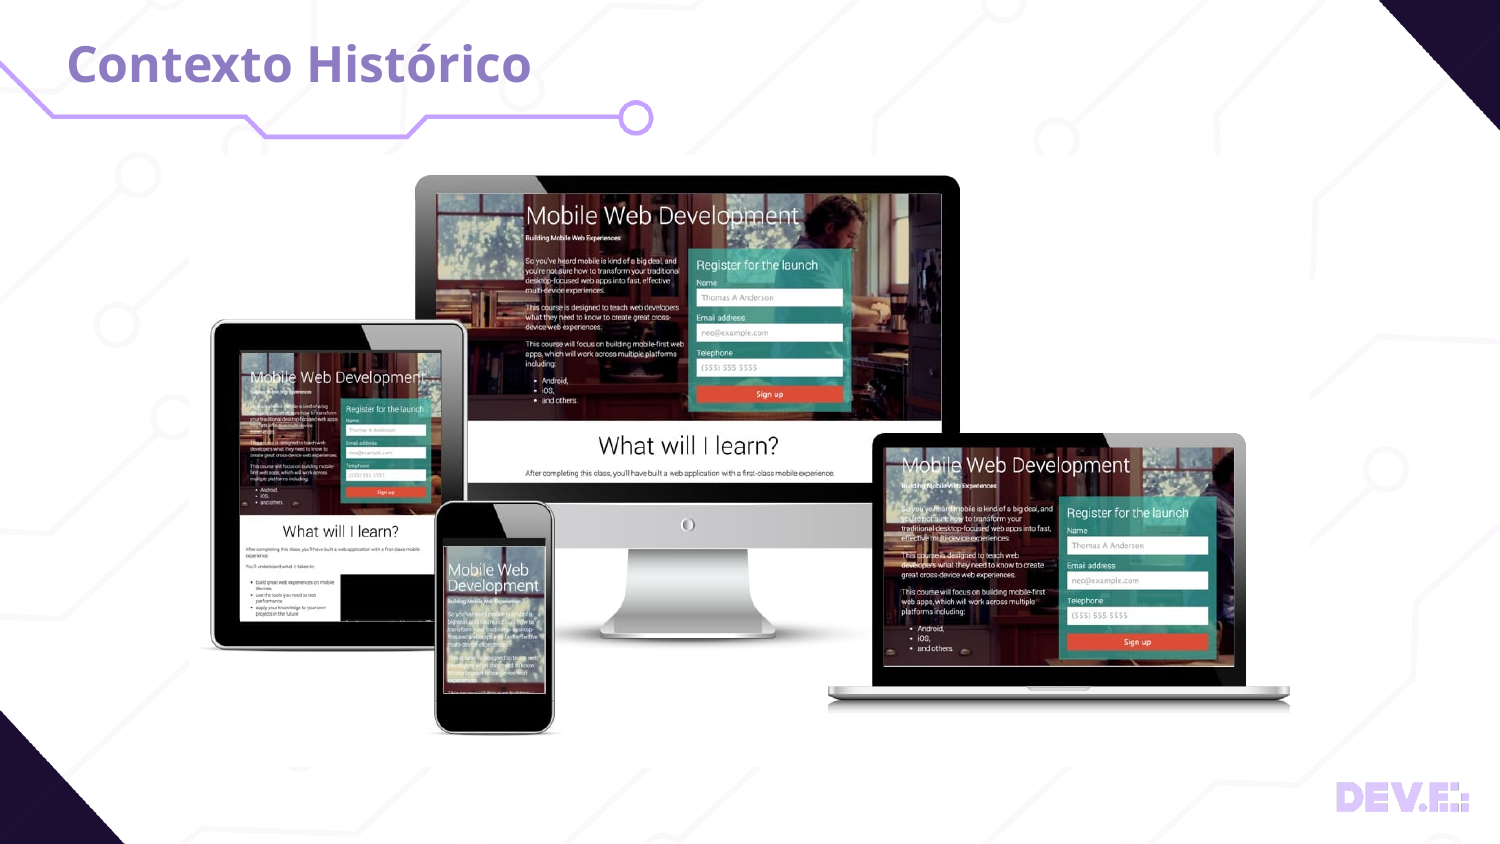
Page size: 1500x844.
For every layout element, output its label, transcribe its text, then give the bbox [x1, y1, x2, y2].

title Contexto Histórico [51, 17, 1449, 112]
picture [0, 0, 1500, 844]
